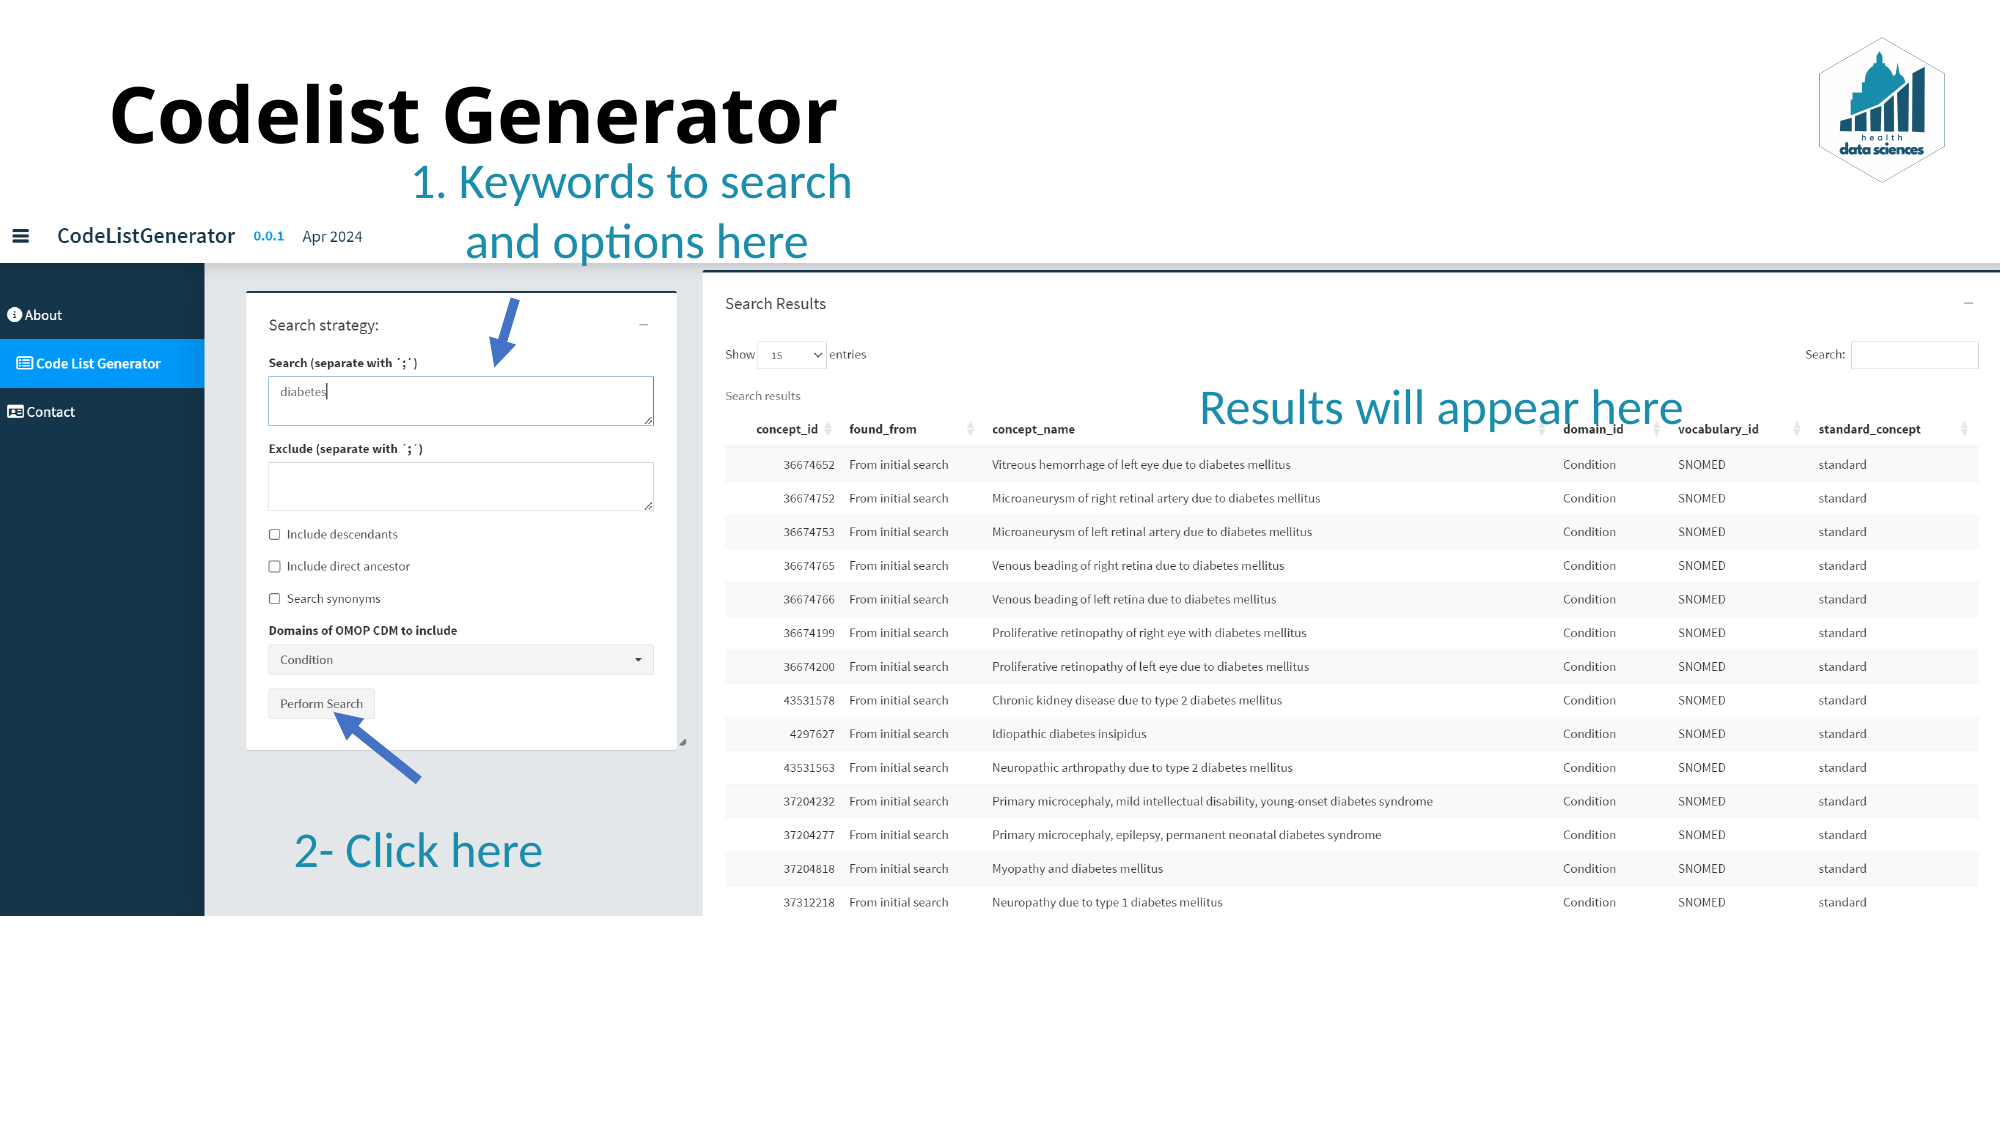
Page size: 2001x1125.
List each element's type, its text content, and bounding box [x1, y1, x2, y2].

title Codelist Generator [93, 68, 1819, 168]
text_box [494, 298, 516, 368]
picture [0, 209, 2000, 916]
picture [1819, 37, 1945, 183]
text_box 1. Keywords to search and options here [395, 141, 879, 209]
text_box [333, 711, 419, 781]
